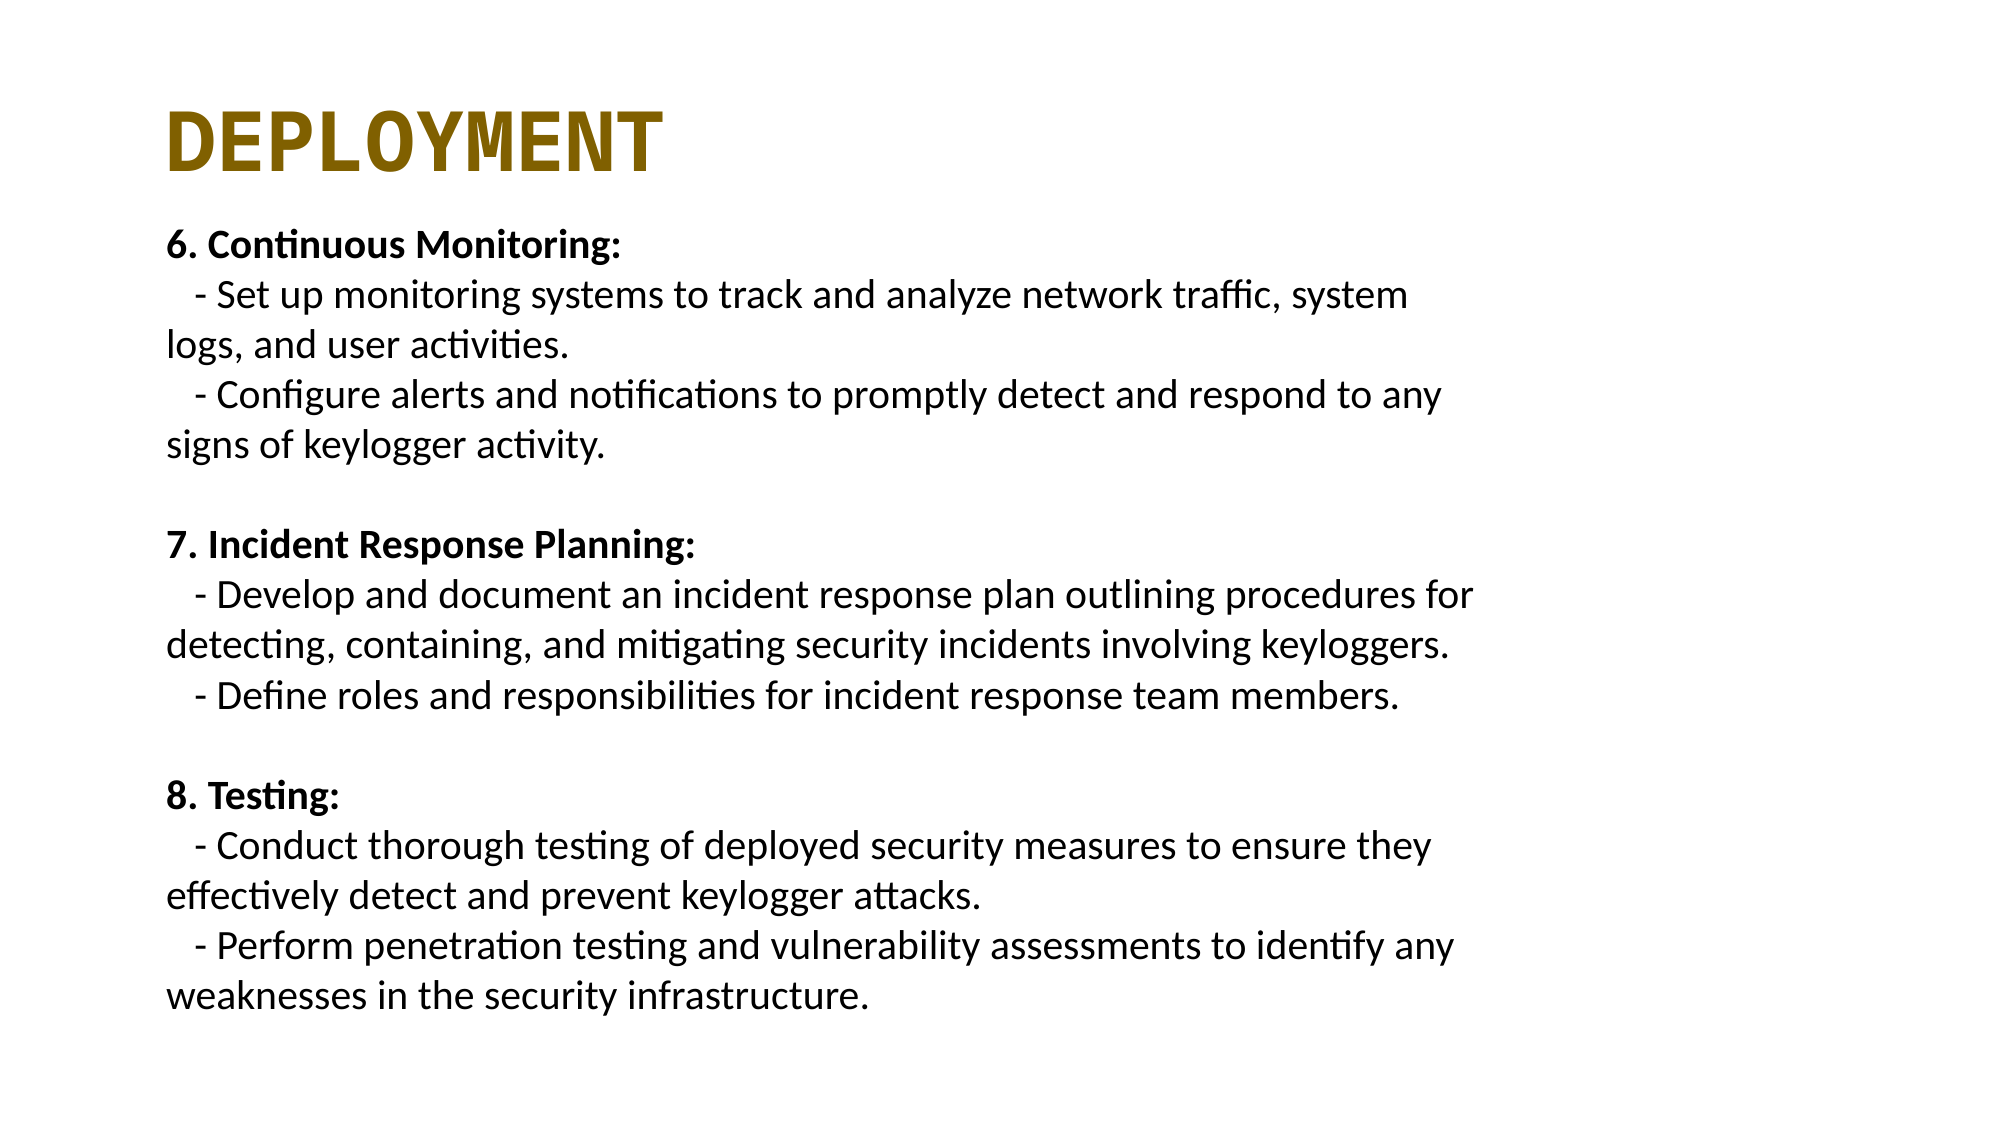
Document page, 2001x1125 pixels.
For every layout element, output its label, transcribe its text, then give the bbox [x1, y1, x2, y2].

text_box DEPLOYMENT [151, 80, 1063, 196]
text_box 6. Continuous Monitoring: - Set up monitoring systems to track and analyze network traffic, system logs, and user activities. - Configure alerts and notifications to promptly detect and respond to any signs of keylogger activity. 7. Incident Response Planning: - Develop and document an incident response plan outlining procedures for detecting, containing, and mitigating security incidents involving keyloggers. - Define roles and responsibilities for incident response team members. 8. Testing: - Conduct thorough testing of deployed security measures to ensure they effectively detect and prevent keylogger attacks. - Perform penetration testing and vulnerability assessments to identify any weaknesses in the security infrastructure. [151, 209, 1503, 1025]
